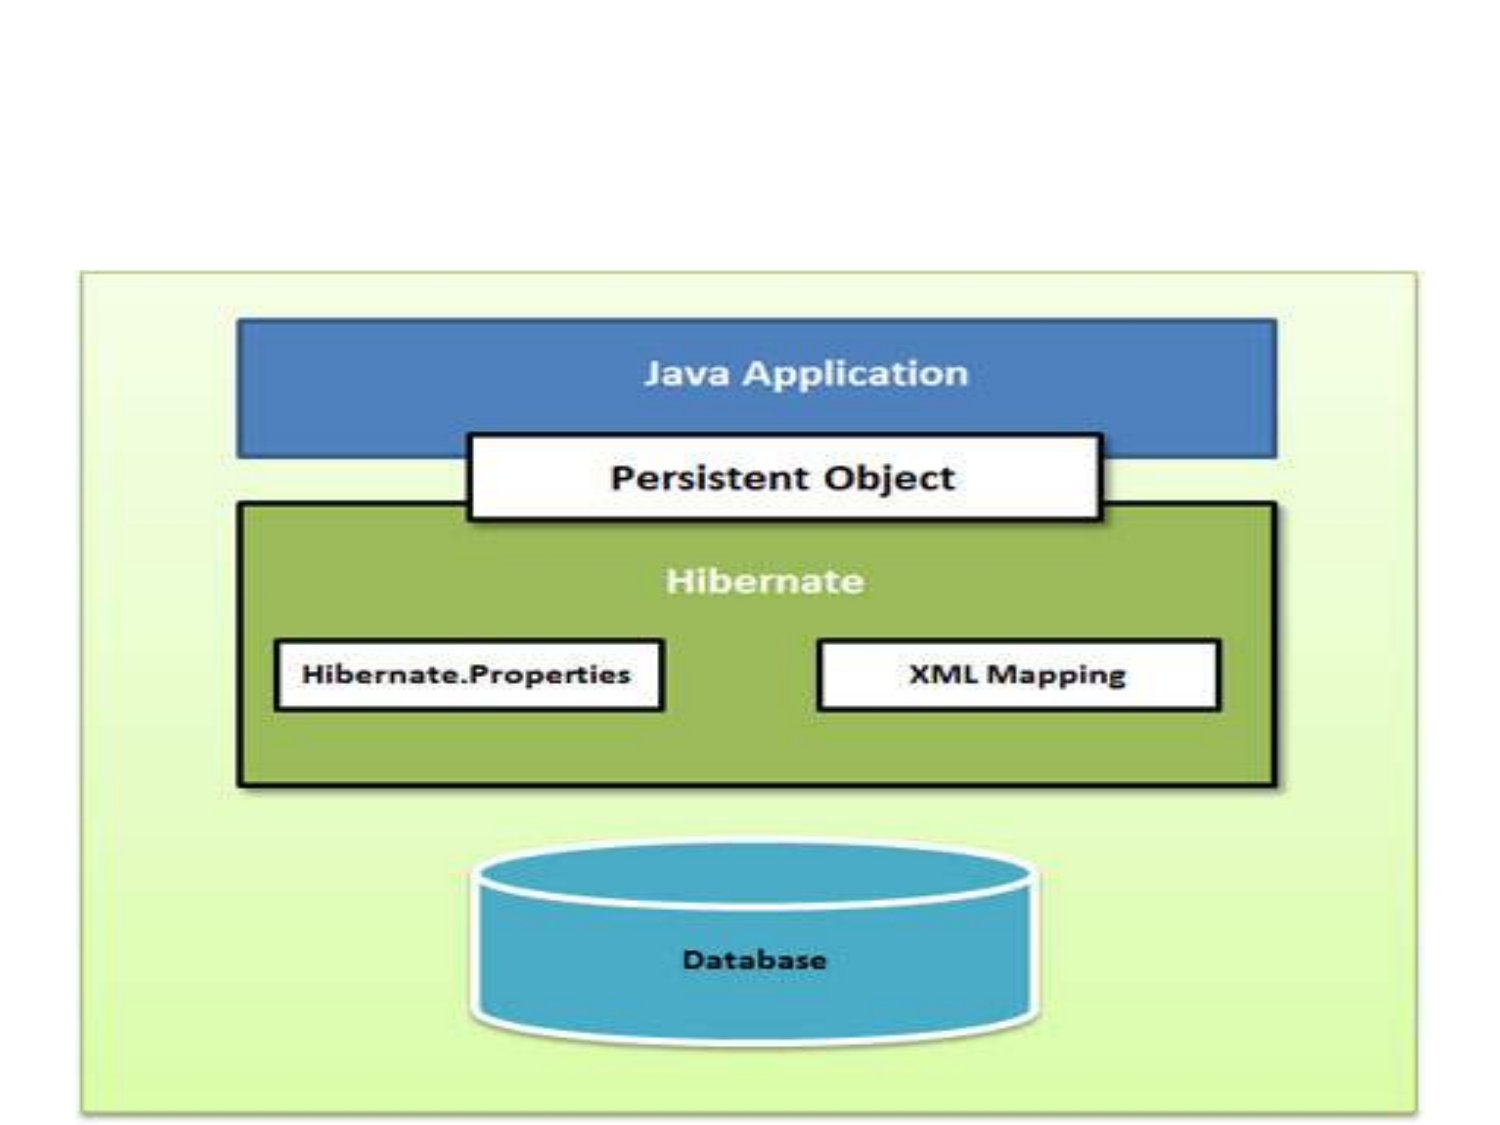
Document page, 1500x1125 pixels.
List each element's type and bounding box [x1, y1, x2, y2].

picture [74, 270, 1426, 1125]
